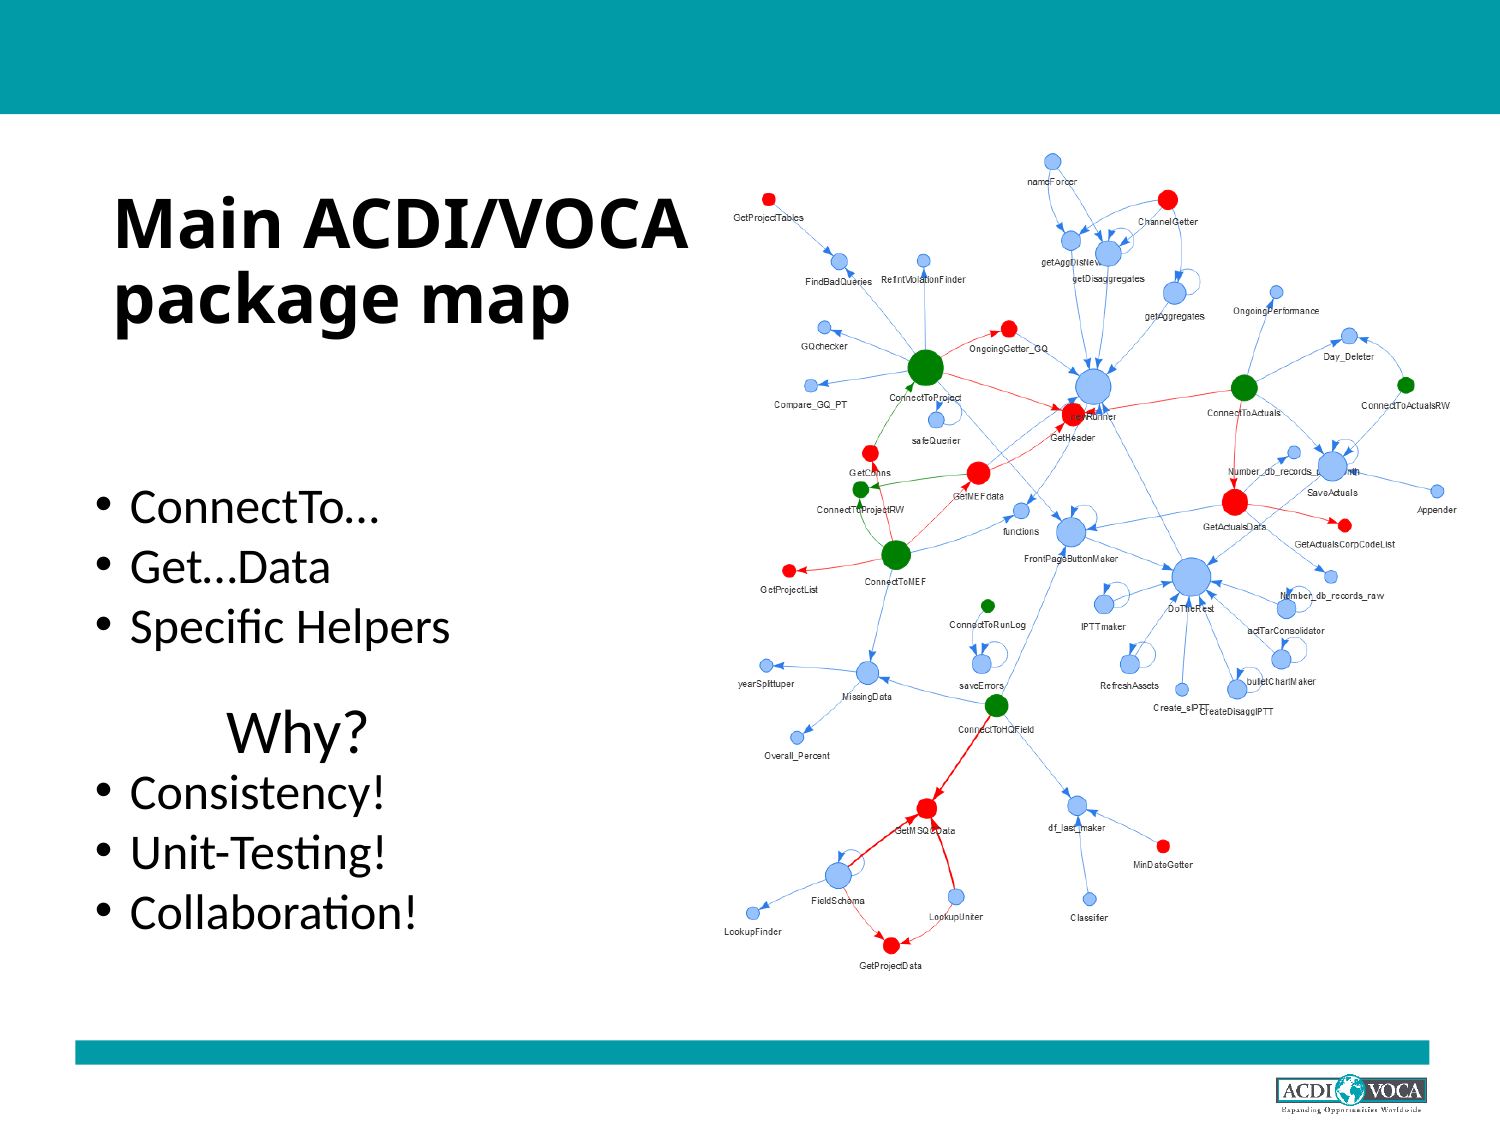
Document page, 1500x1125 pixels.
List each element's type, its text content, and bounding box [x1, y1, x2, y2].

text_box Consistency! Unit-Testing! Collaboration! [80, 752, 679, 947]
text_box Main ACDI/VOCA package map [101, 182, 710, 346]
picture [1276, 1074, 1427, 1114]
text_box ConnectTo… Get…Data Specific Helpers [80, 465, 679, 661]
picture [710, 140, 1492, 985]
text_box Why? [211, 683, 386, 773]
